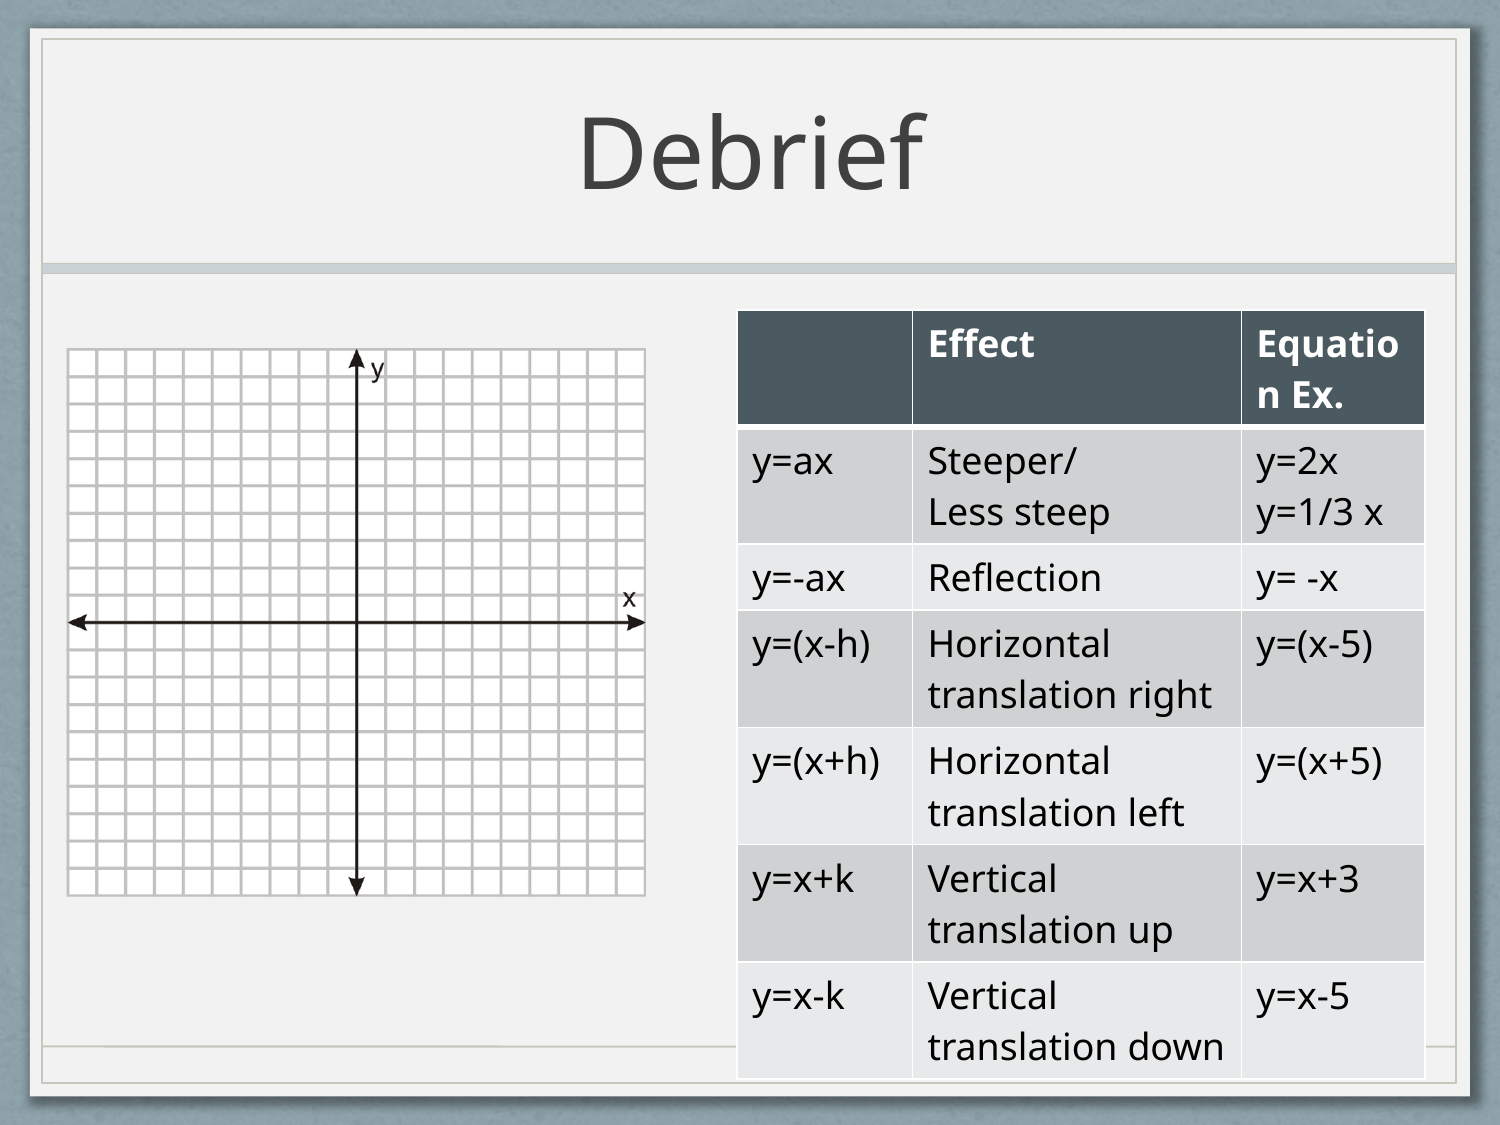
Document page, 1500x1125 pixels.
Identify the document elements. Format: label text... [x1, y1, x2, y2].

table_cell y=x-5 [1242, 963, 1424, 1078]
table_cell Vertical translation up [913, 845, 1241, 961]
table_cell y= -x [1242, 545, 1424, 609]
title Debrief [147, 40, 1353, 260]
table_cell y=x+3 [1242, 845, 1424, 961]
table_cell Reflection [913, 545, 1241, 609]
table_header Effect [913, 311, 1241, 424]
table_cell y=2x y=1/3 x [1242, 430, 1424, 543]
table_cell Horizontal translation right [913, 611, 1241, 727]
table_cell y=(x-5) [1242, 611, 1424, 727]
table_cell y=ax [738, 430, 912, 543]
table_cell y=(x+5) [1242, 728, 1424, 844]
table_cell y=(x-h) [738, 611, 912, 727]
table_cell Horizontal translation left [913, 728, 1241, 844]
table_cell Vertical translation down [913, 963, 1241, 1078]
picture [66, 347, 646, 898]
table_cell y=(x+h) [738, 728, 912, 844]
table_cell Steeper/ Less steep [913, 430, 1241, 543]
table_cell y=x-k [738, 963, 912, 1078]
table_cell y=x+k [738, 845, 912, 961]
table_header [738, 311, 912, 424]
table_header Equation Ex. [1242, 311, 1424, 424]
table_cell y=-ax [738, 545, 912, 609]
